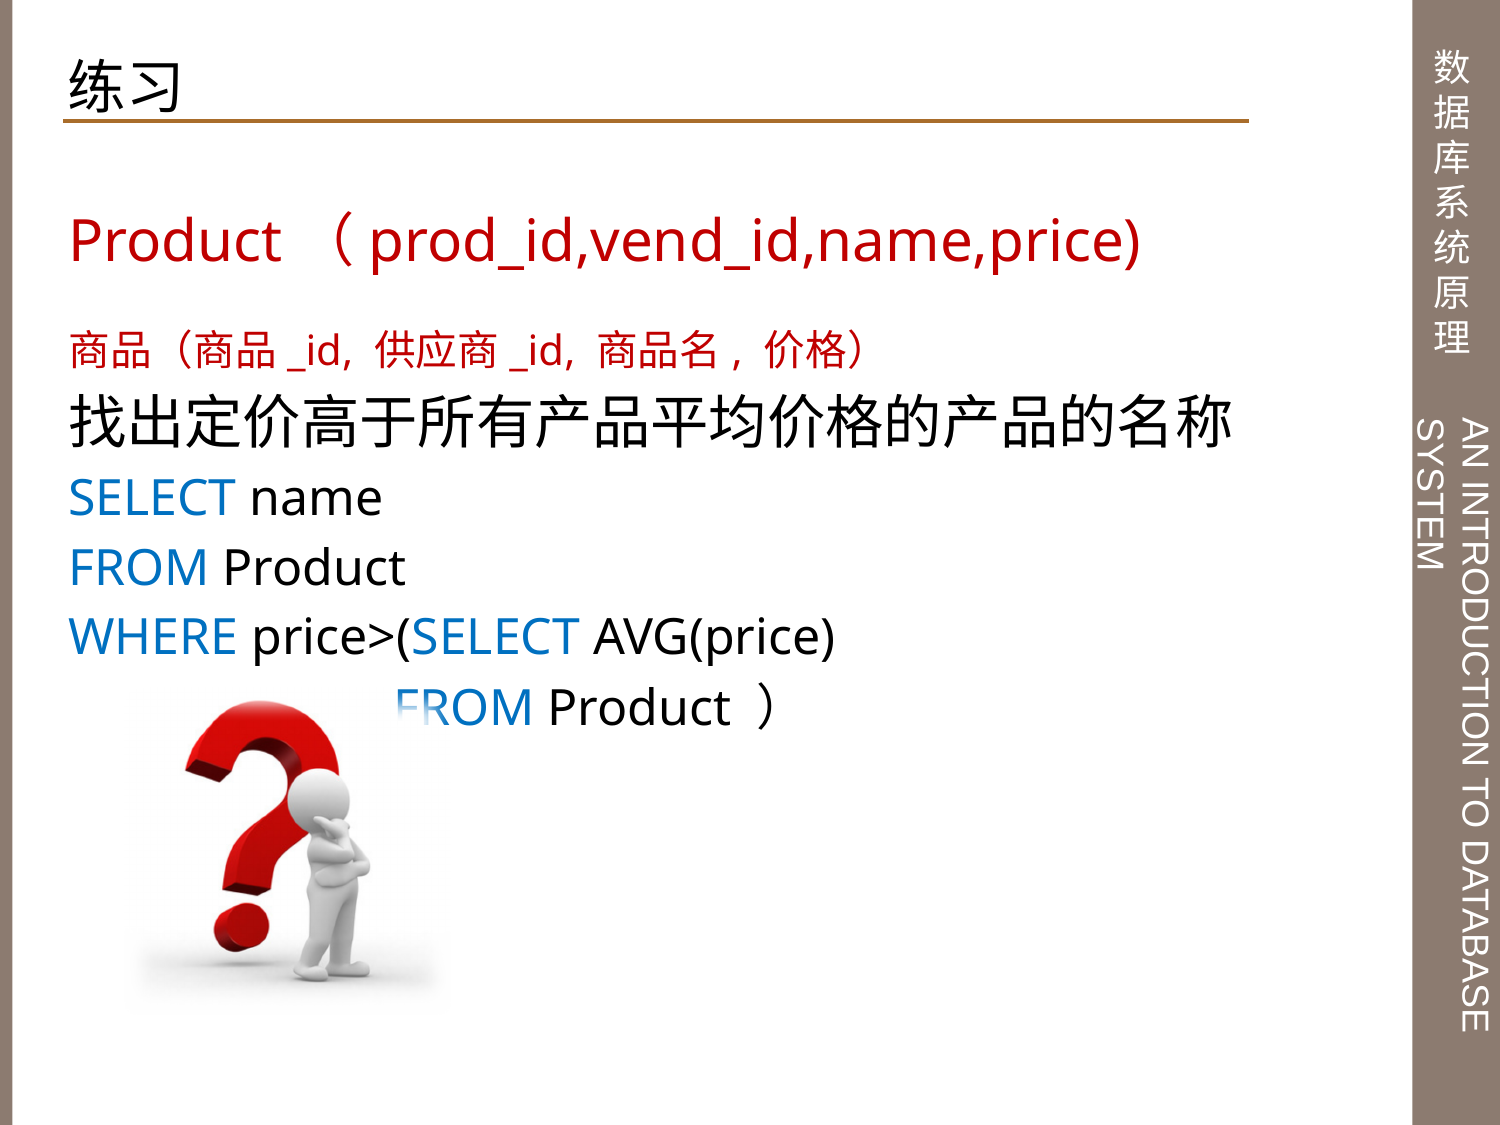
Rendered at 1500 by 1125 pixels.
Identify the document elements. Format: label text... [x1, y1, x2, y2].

list Product（prod_id,vend_id,name,price) 商品（商品_id, 供应商_id, 商品名, 价格） 找出定价高于所有产品平均价格的产品的名称 SELECT name FROM Product WHERE price>(SELECT AVG(price) FROM Product ） [53, 160, 1333, 847]
text_box 练习 [53, 42, 1270, 123]
picture [123, 686, 452, 1016]
